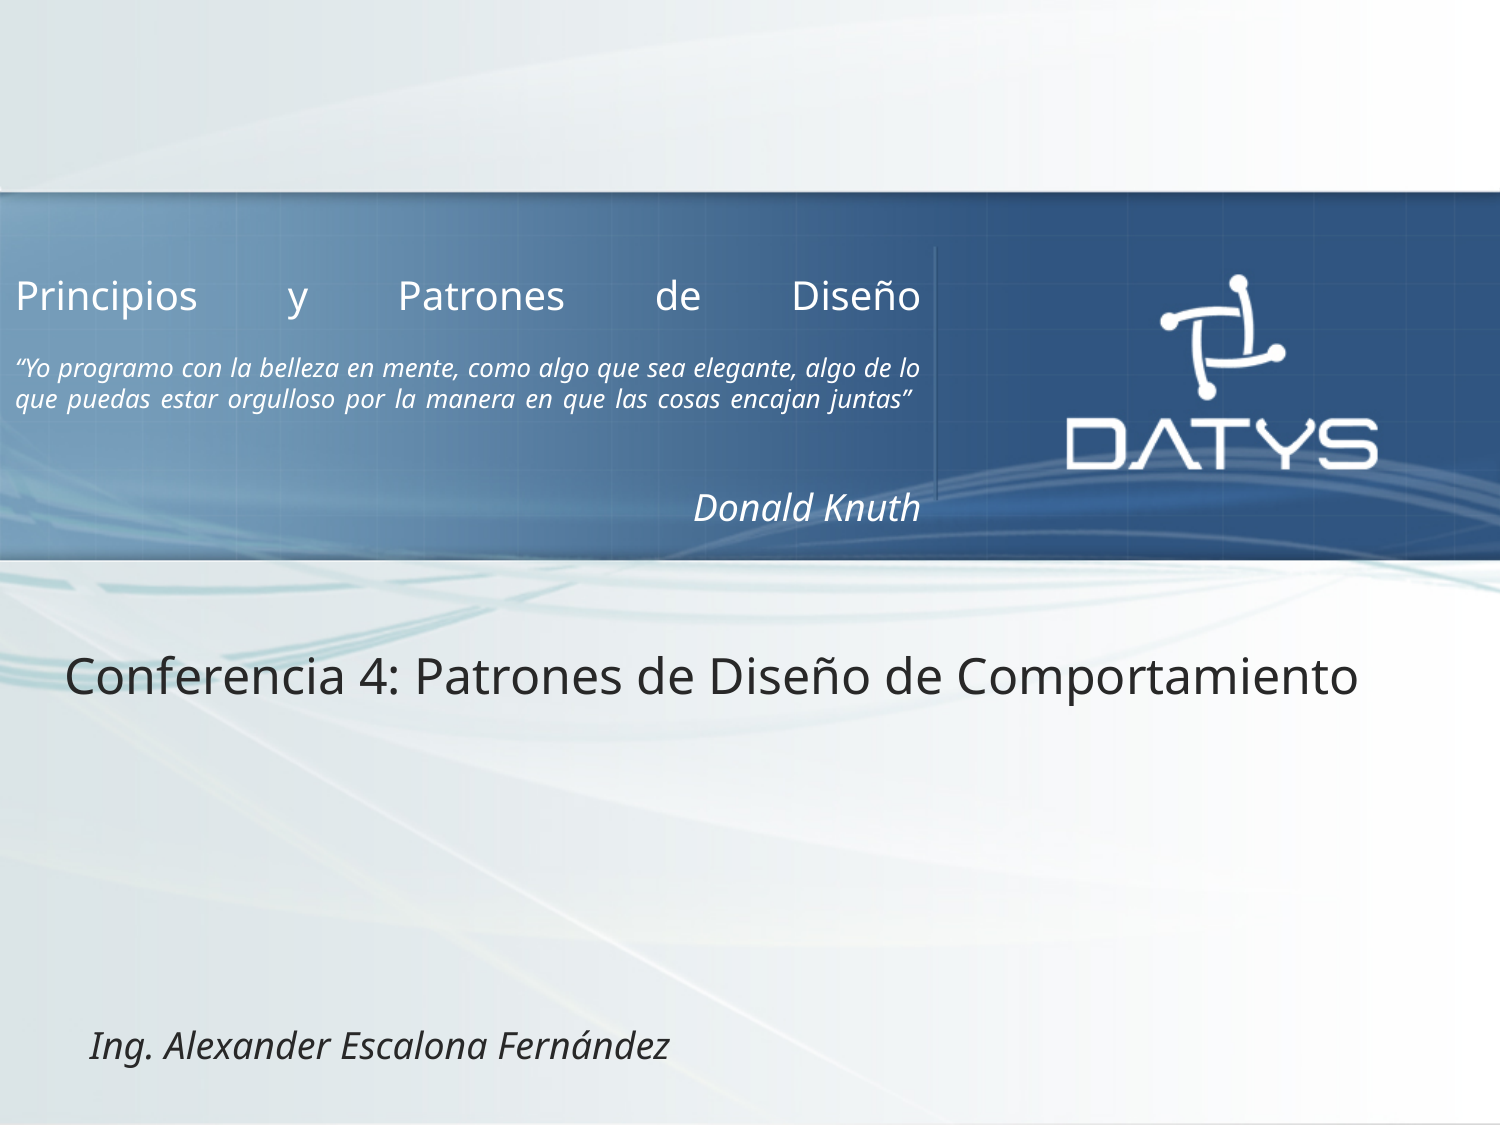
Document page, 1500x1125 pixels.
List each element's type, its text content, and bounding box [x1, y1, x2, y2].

text_box Donald Knuth [678, 476, 937, 537]
picture [0, 0, 1500, 1125]
text_box Ing. Alexander Escalona Fernández [74, 1015, 1275, 1120]
title Principios y Patrones de Diseño “Yo programo con la belleza en mente, como algo que sea elegante, algo de lo que puedas estar orgulloso por la manera en que las cosas encajan juntas” [0, 258, 938, 500]
text_box Conferencia 4: Patrones de Diseño de Comportamiento [49, 637, 1376, 713]
